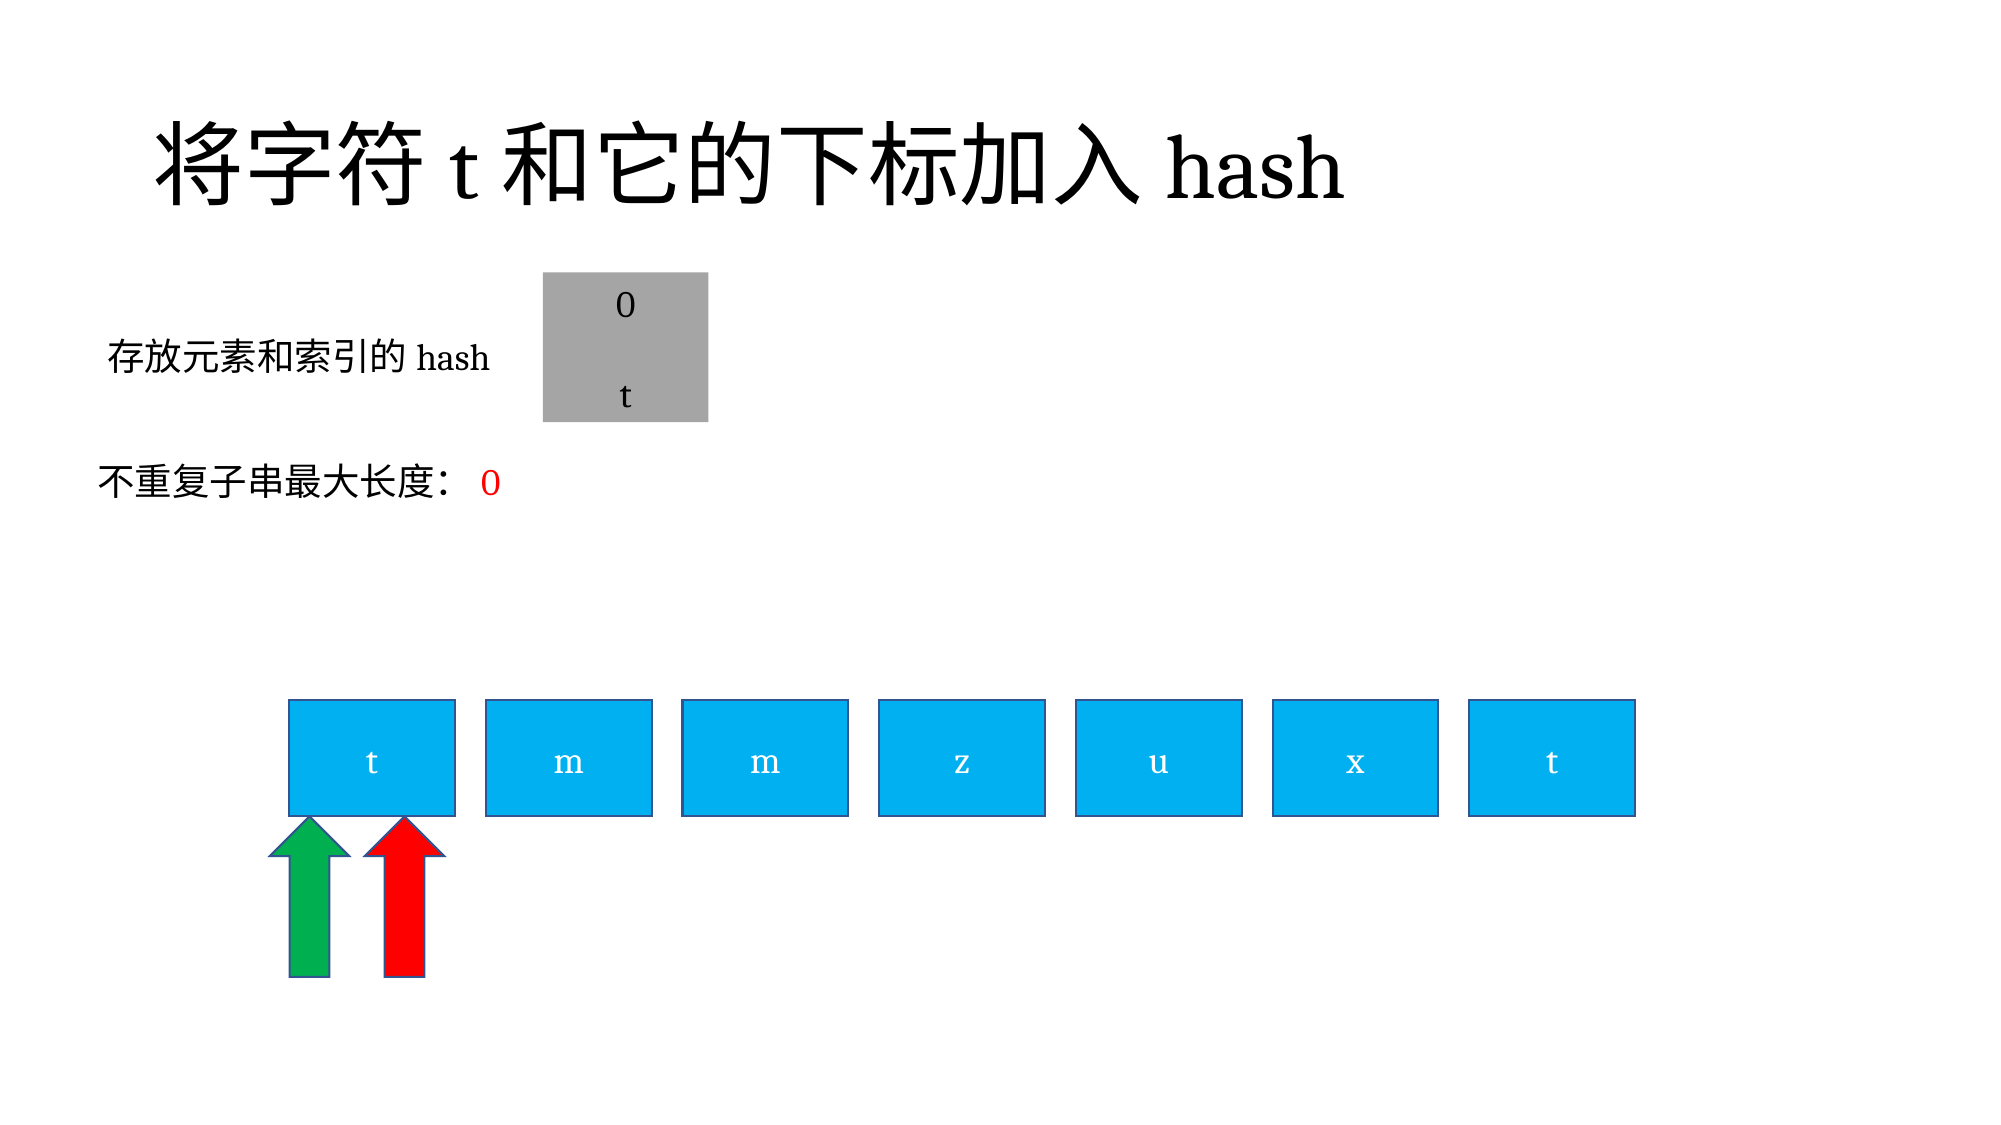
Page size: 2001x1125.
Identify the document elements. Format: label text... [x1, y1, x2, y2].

text_box 0 t [542, 278, 709, 423]
text_box t [288, 699, 456, 817]
title 将字符t和它的下标加入hash [137, 59, 1863, 278]
text_box t [1468, 699, 1636, 817]
text_box 存放元素和索引的hash [92, 325, 506, 386]
text_box [267, 814, 352, 978]
text_box 不重复子串最大长度：0 [82, 450, 516, 510]
text_box m [485, 699, 653, 817]
text_box u [1075, 699, 1243, 817]
text_box m [681, 699, 849, 817]
text_box x [1272, 699, 1439, 817]
text_box z [878, 699, 1046, 817]
text_box [362, 814, 447, 978]
